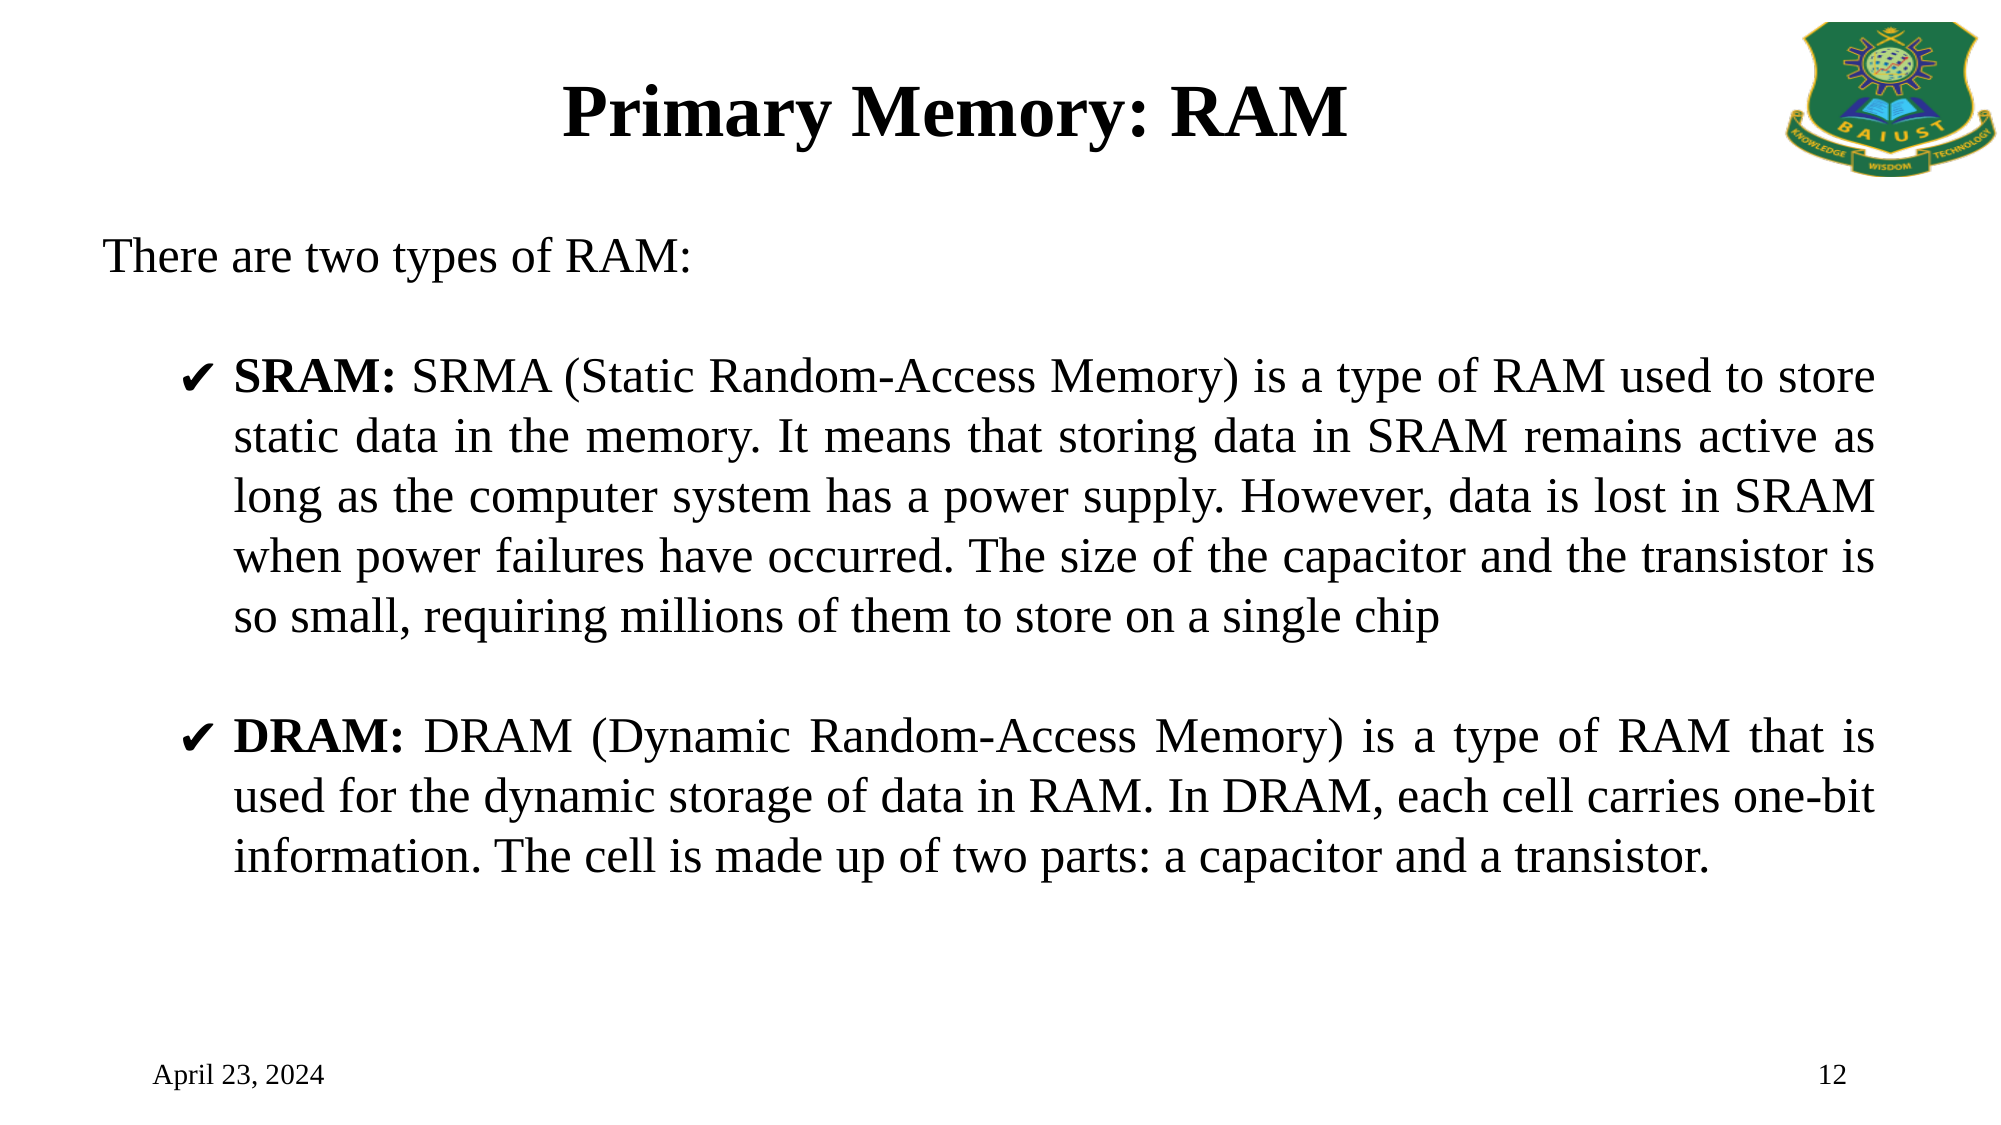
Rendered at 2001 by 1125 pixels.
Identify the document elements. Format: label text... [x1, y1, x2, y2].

picture [1781, 22, 2000, 177]
slide_number 12 [1412, 1042, 1863, 1103]
text_box There are two types of RAM: SRAM: SRMA (Static Random-Access Memory) is a type of RAM used to store static data in the memory. It means that storing data in SRAM remains active as long as the computer system has a power supply. However, data is lost in SRAM when power failures have occurred. The size of the capacitor and the transistor is so small, requiring millions of them to store on a single chip DRAM: DRAM (Dynamic Random-Access Memory) is a type of RAM that is used for the dynamic storage of data in RAM. In DRAM, each cell carries one-bit information. The cell is made up of two parts: a capacitor and a transistor. [87, 214, 1892, 890]
text_box Primary Memory: RAM [418, 54, 1495, 160]
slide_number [137, 1042, 588, 1103]
